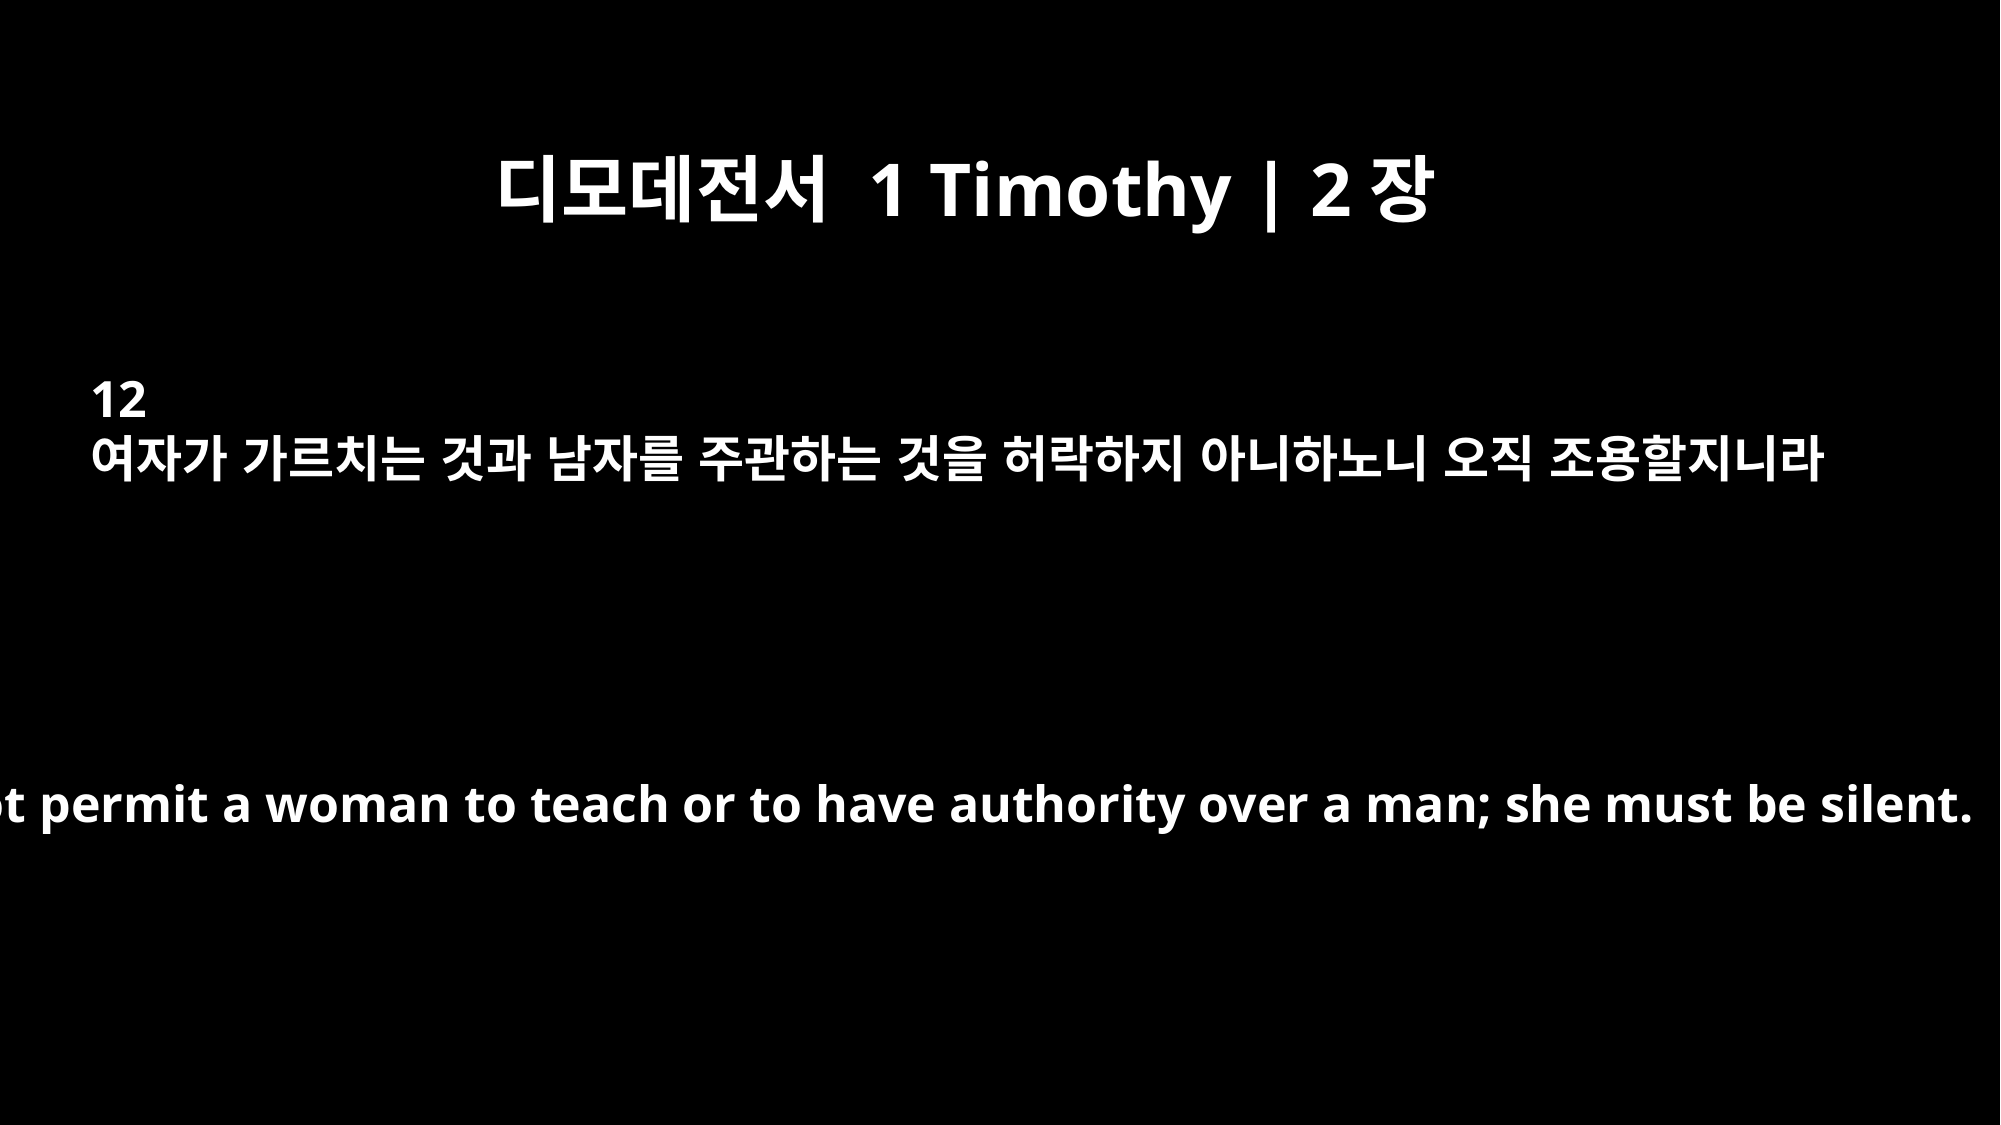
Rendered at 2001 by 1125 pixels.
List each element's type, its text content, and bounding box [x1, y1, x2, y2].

text_box 12 여자가 가르치는 것과 남자를 주관하는 것을 허락하지 아니하노니 오직 조용할지니라 [75, 359, 1842, 495]
text_box 디모데전서 1 Timothy | 2장 [479, 136, 1453, 239]
text_box I do not permit a woman to teach or to have authority over a man; she must be silent. [0, 764, 1990, 840]
